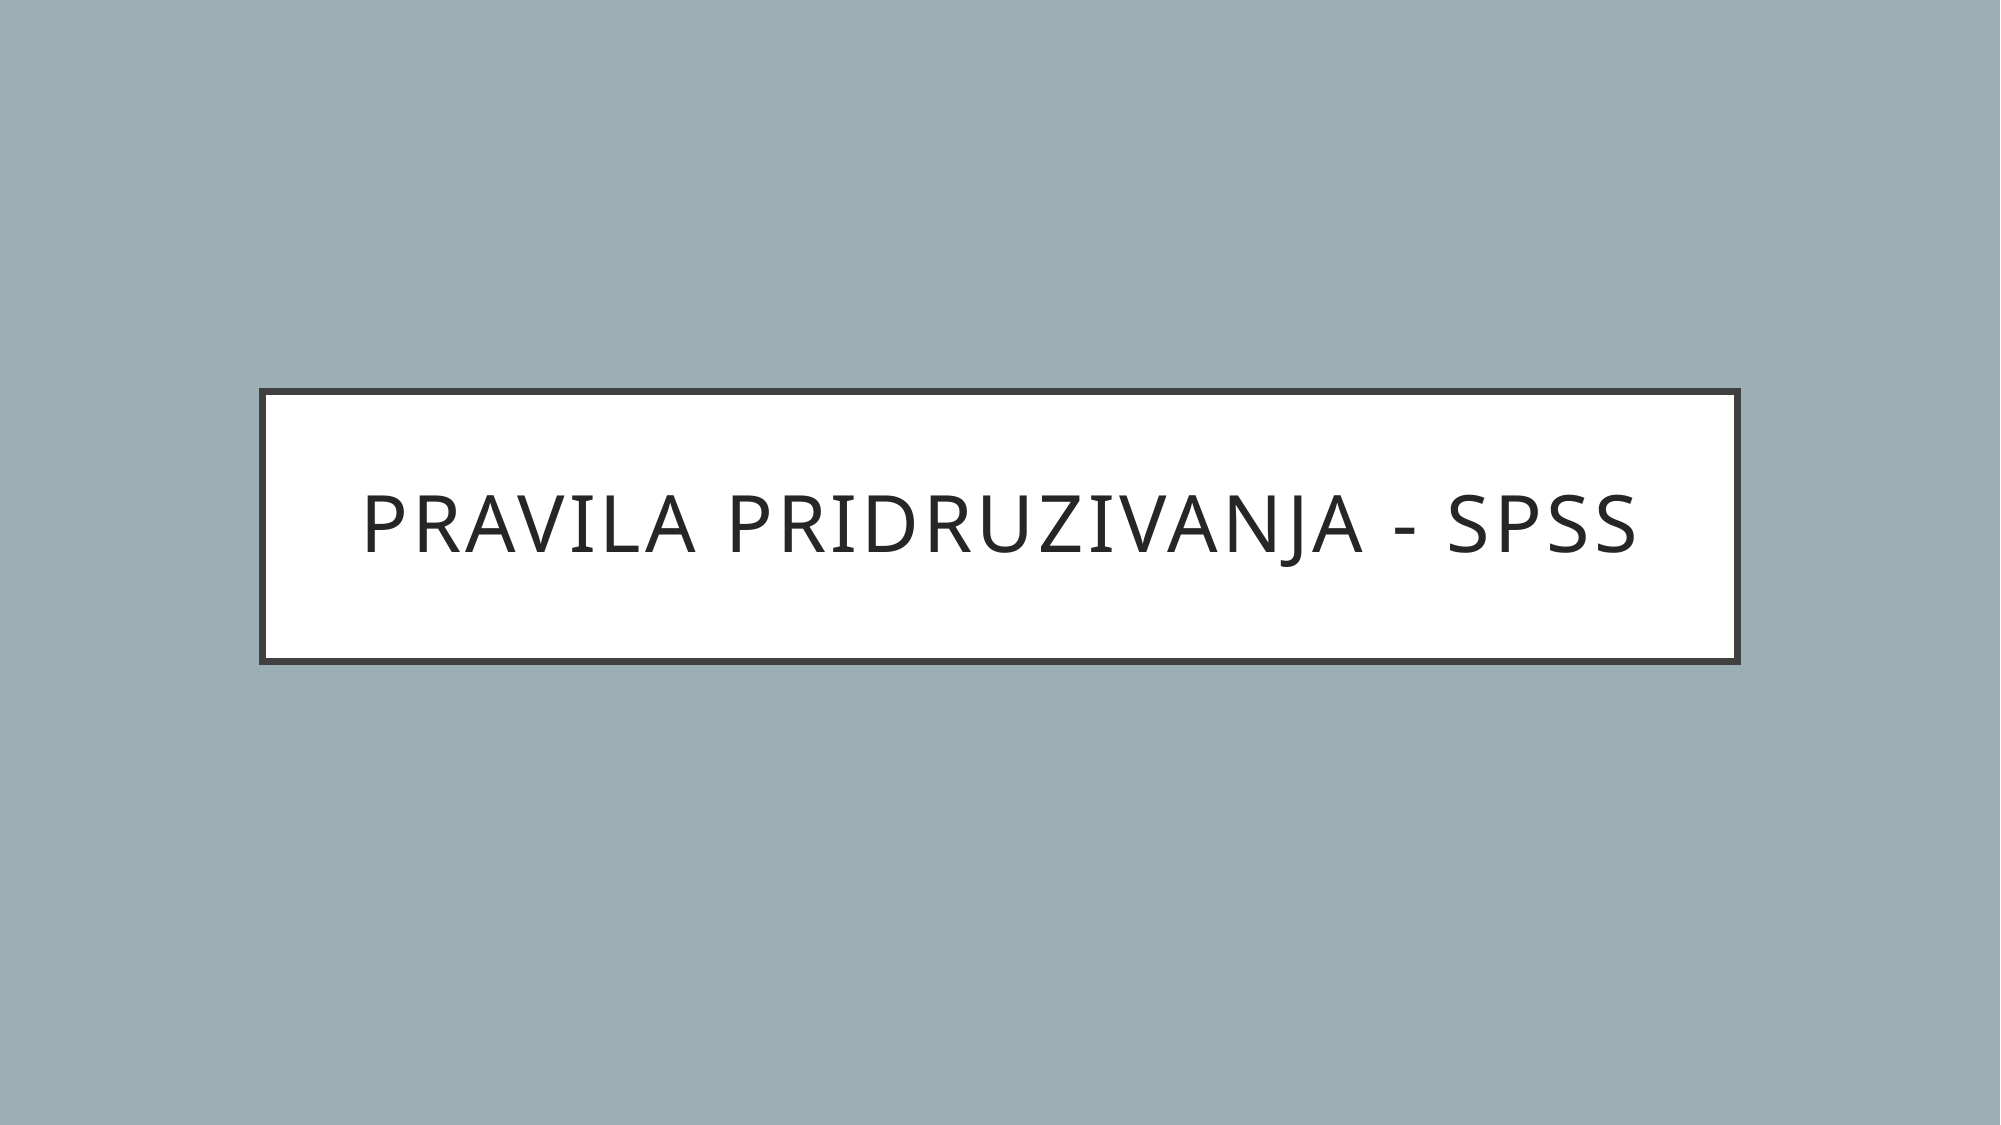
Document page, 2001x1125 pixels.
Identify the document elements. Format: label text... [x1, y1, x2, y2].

title Pravila Pridruzivanja - SPSS [259, 388, 1741, 665]
